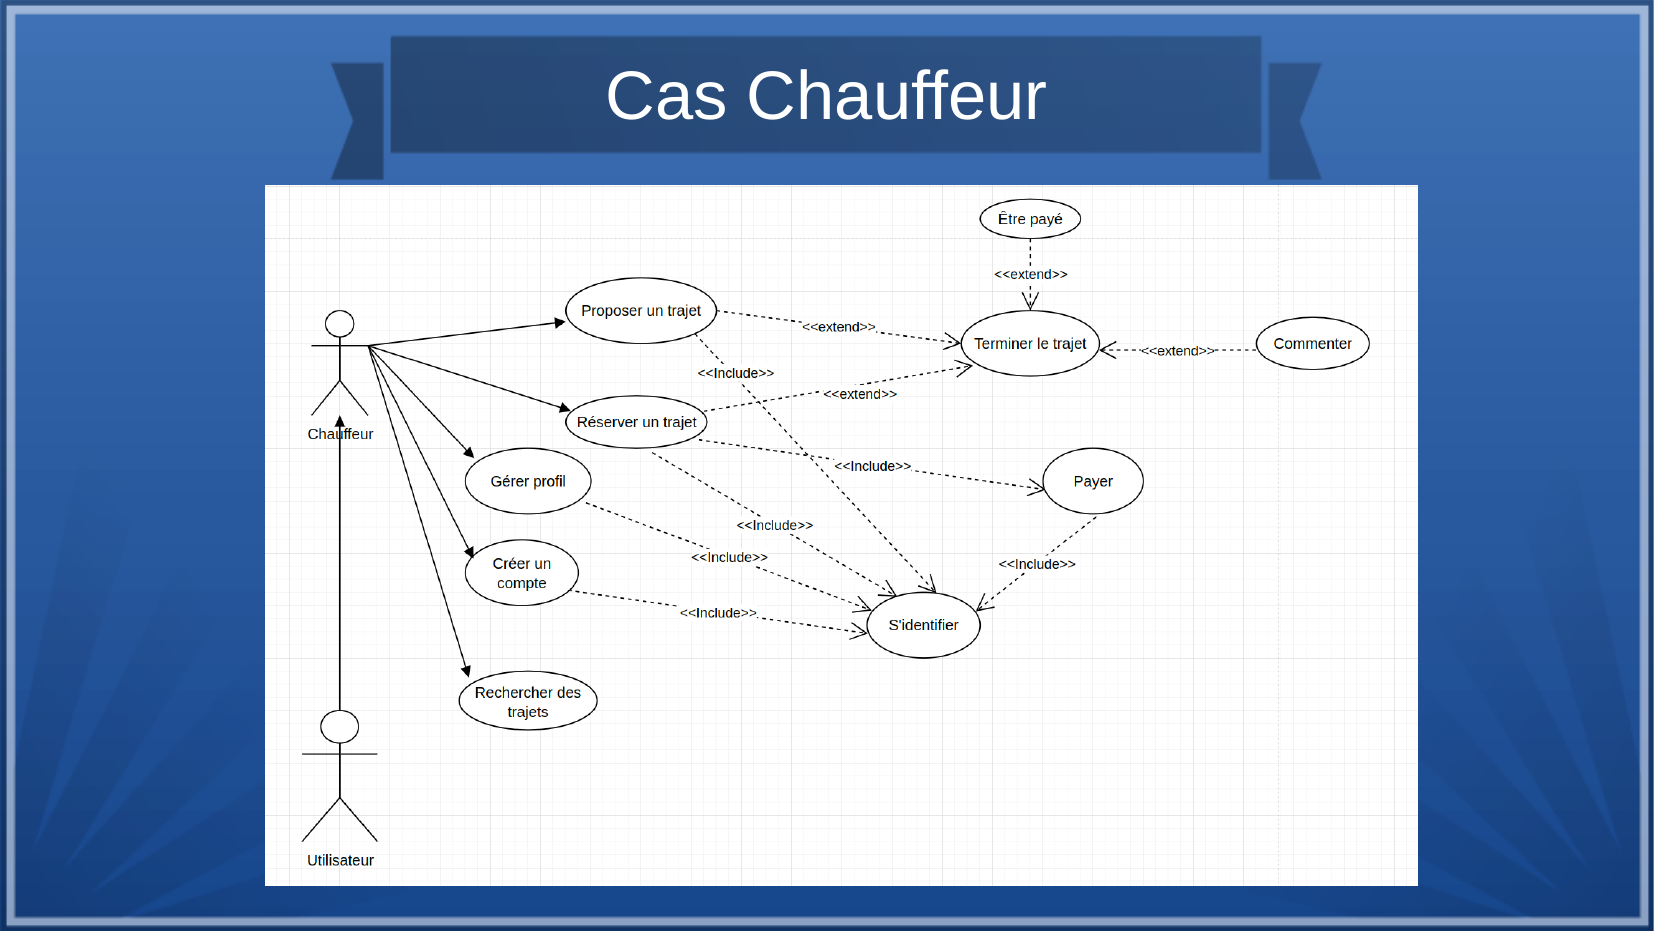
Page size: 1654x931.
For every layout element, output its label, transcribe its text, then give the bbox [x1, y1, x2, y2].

picture [0, 0, 1654, 931]
title Cas Chauffeur [389, 35, 1264, 154]
